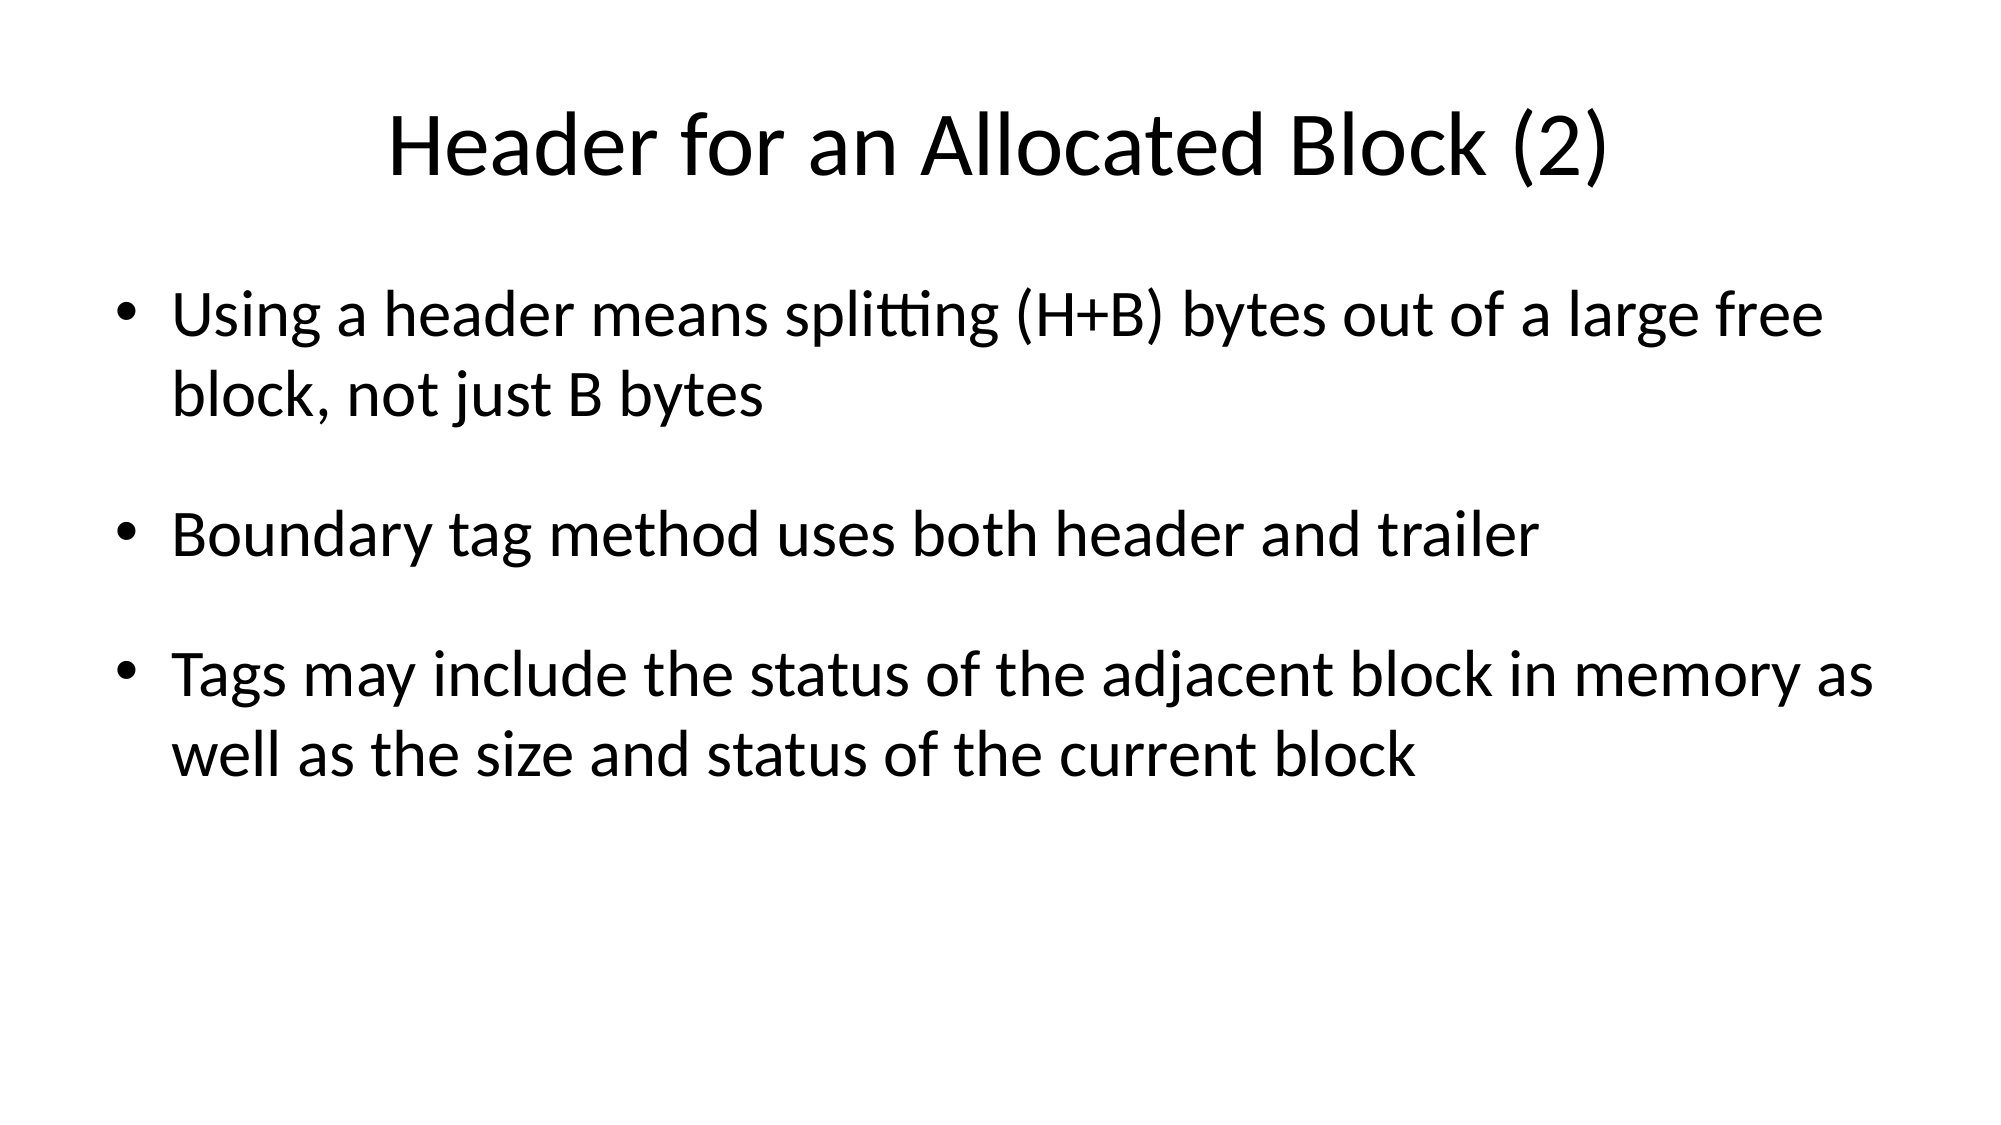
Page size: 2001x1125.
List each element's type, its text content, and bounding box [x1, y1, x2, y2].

title Header for an Allocated Block (2) [99, 45, 1900, 233]
list Using a header means splitting (H+B) bytes out of a large free block, not just B bytes Boundary tag method uses both header and trailer Tags may include the status of the adjacent block in memory as well as the size and status of the current block [99, 262, 1900, 1005]
